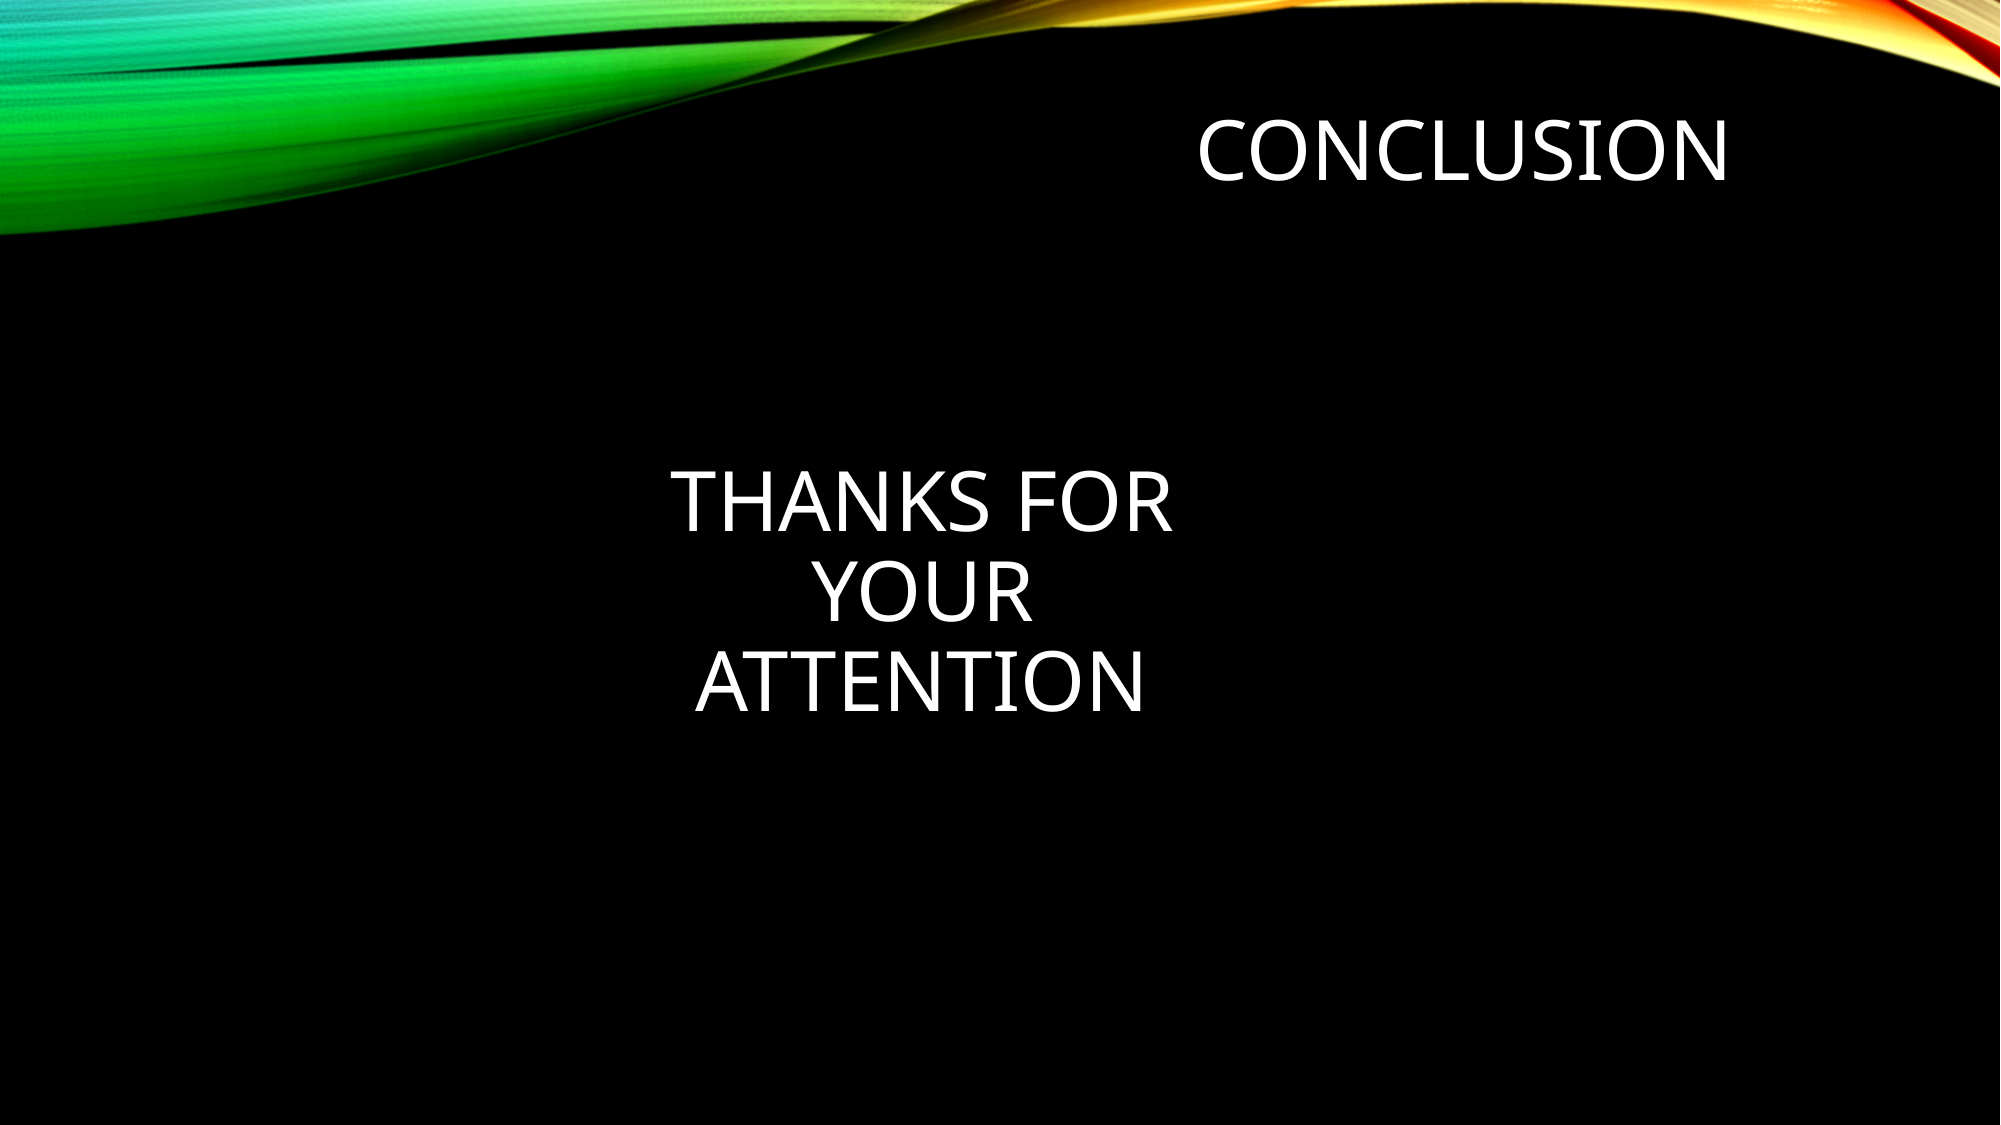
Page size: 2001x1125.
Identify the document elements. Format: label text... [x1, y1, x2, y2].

title conclusion [604, 47, 1749, 260]
picture [0, 0, 2000, 237]
text_box THANKS for your attention [647, 542, 1198, 646]
